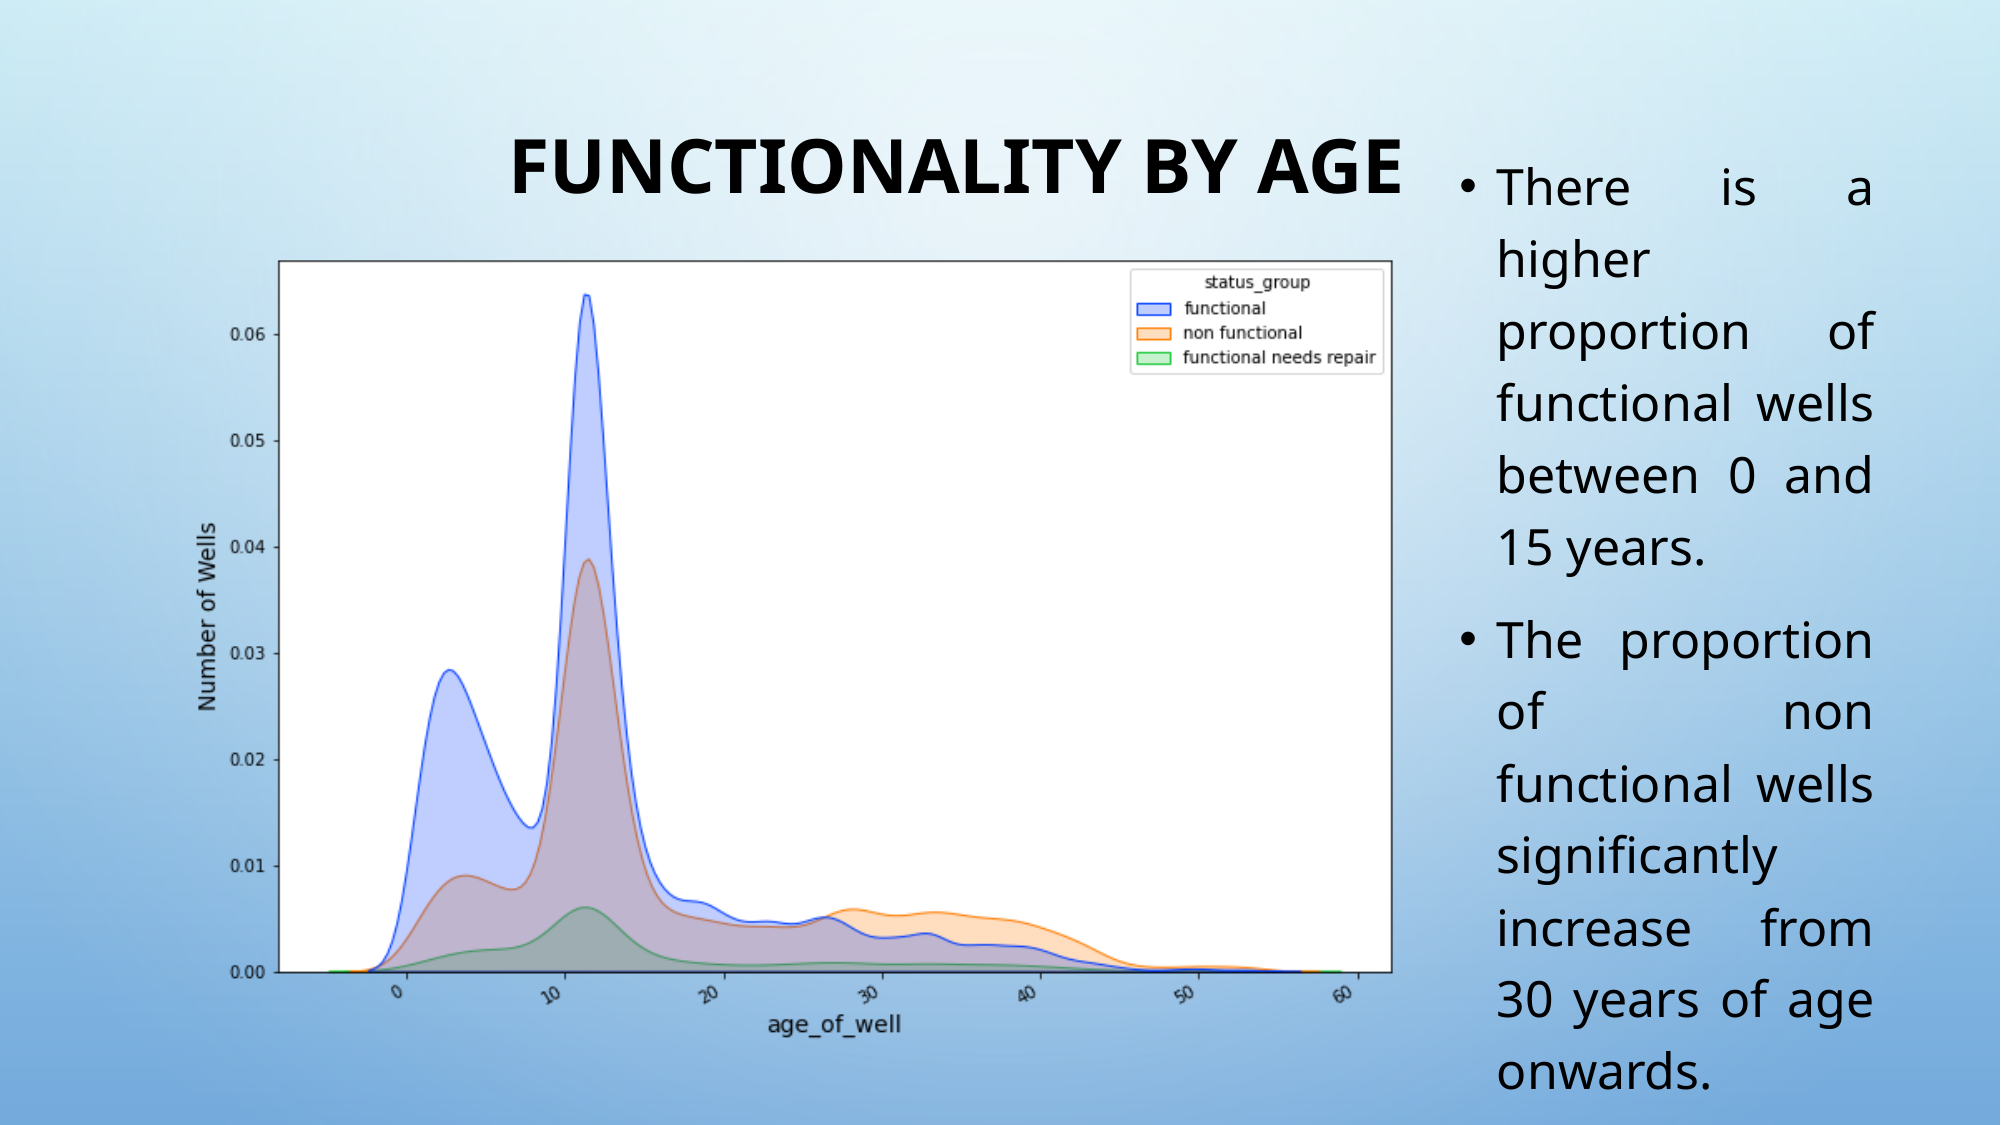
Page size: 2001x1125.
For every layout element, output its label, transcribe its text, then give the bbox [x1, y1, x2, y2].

picture [186, 259, 1403, 1049]
title FUNCTIONALITY BY AGE [187, 77, 1727, 218]
list There is a higher proportion of functional wells between 0 and 15 years. The proportion of non functional wells significantly increase from 30 years of age onwards. [1444, 259, 1890, 984]
